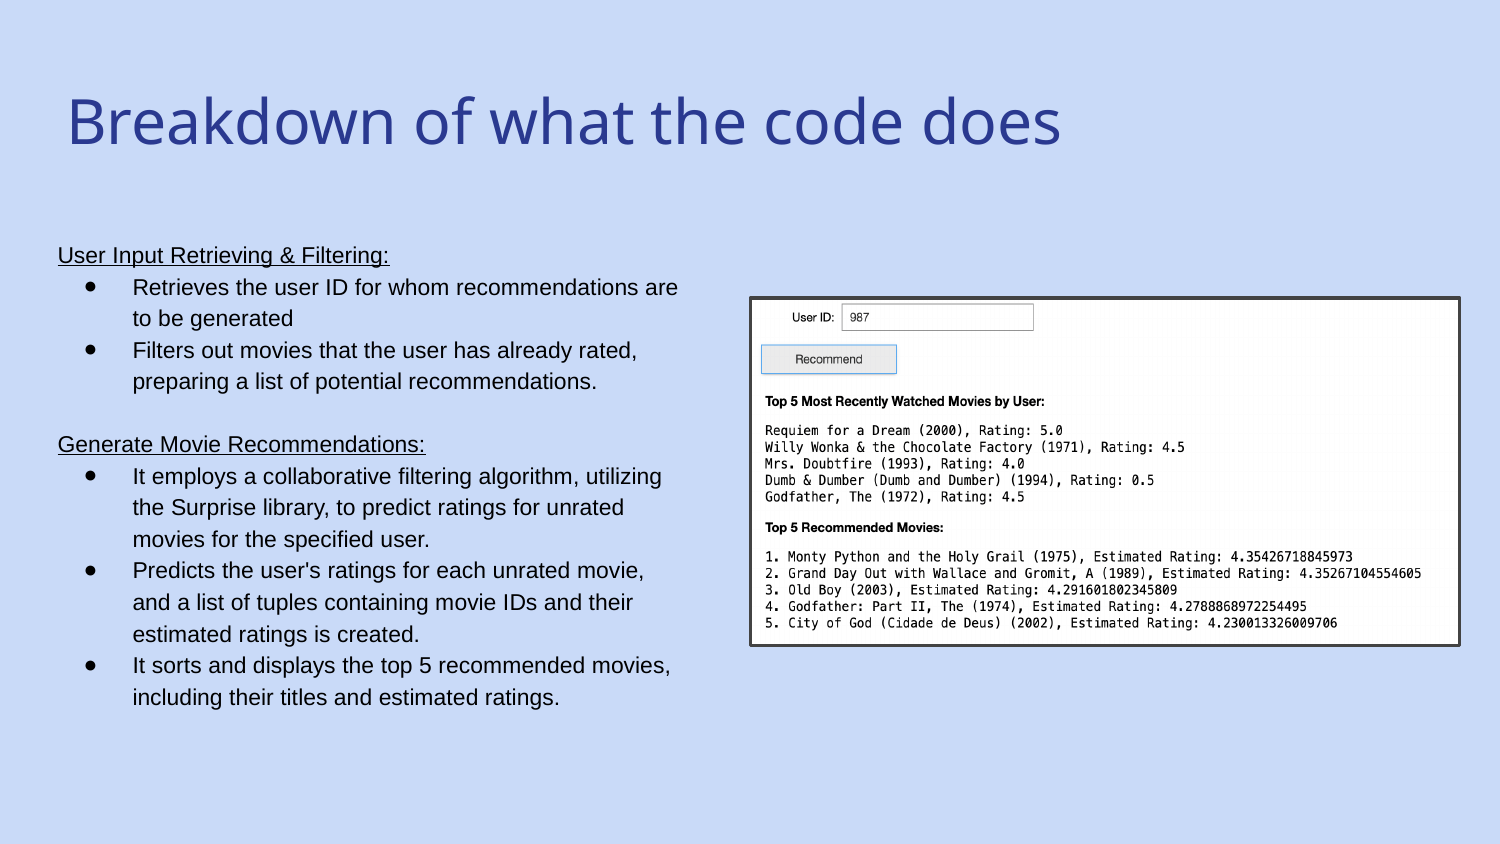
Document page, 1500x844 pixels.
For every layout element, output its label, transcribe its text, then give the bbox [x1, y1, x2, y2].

text_box User Input Retrieving & Filtering: Retrieves the user ID for whom recommendations are to be generated Filters out movies that the user has already rated, preparing a list of potential recommendations. Generate Movie Recommendations: It employs a collaborative filtering algorithm, utilizing the Surprise library, to predict ratings for unrated movies for the specified user. Predicts the user's ratings for each unrated movie, and a list of tuples containing movie IDs and their estimated ratings is created. It sorts and displays the top 5 recommended movies, including their titles and estimated ratings. [42, 221, 703, 725]
picture [751, 299, 1459, 645]
title Breakdown of what the code does [51, 67, 1449, 167]
